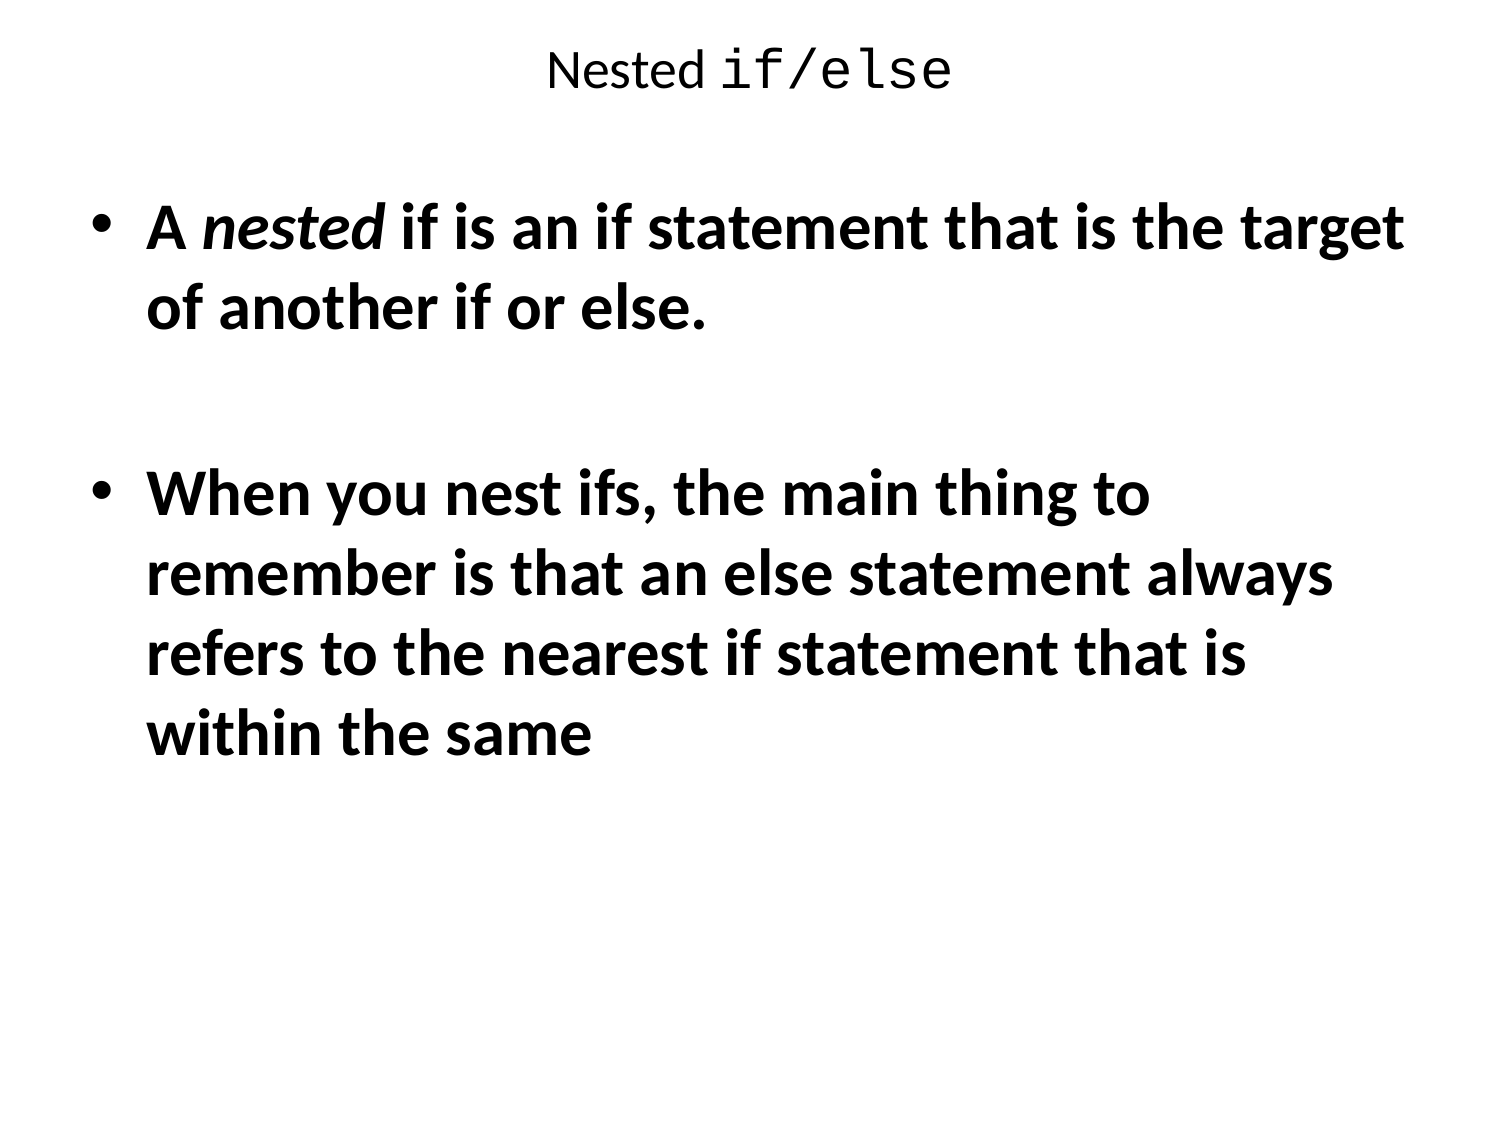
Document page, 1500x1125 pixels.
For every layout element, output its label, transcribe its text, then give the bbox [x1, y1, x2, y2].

title Nested if/else [75, 24, 1425, 174]
list A nested if is an if statement that is the target of another if or else. When you nest ifs, the main thing to remember is that an else statement always refers to the nearest if statement that is within the same [75, 174, 1425, 938]
